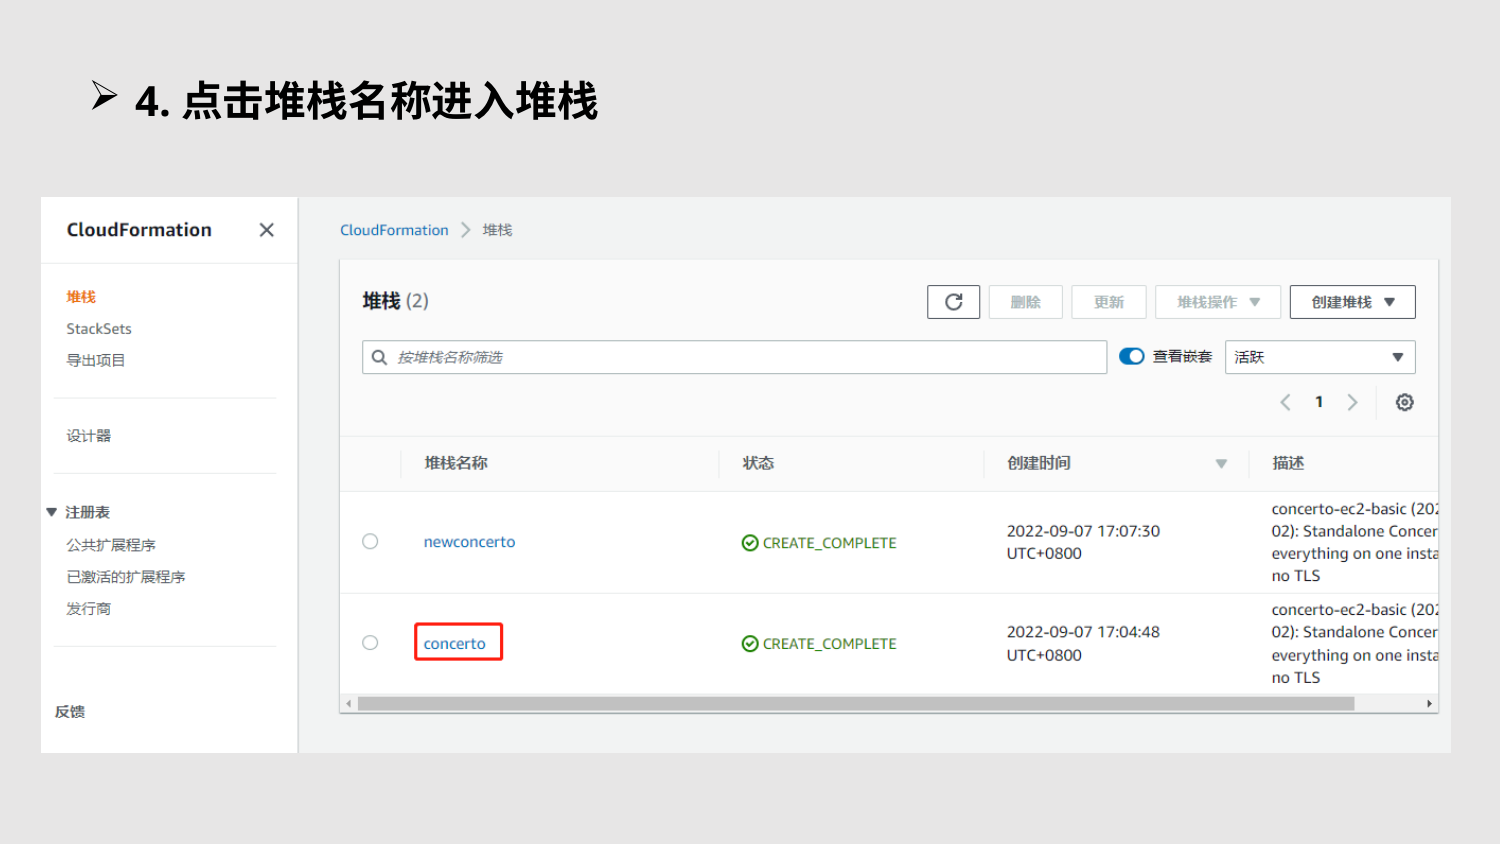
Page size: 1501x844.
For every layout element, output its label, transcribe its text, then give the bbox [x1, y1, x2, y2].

picture [41, 197, 1451, 753]
text_box 4.点击堆栈名称进入堆栈 [73, 67, 1362, 183]
